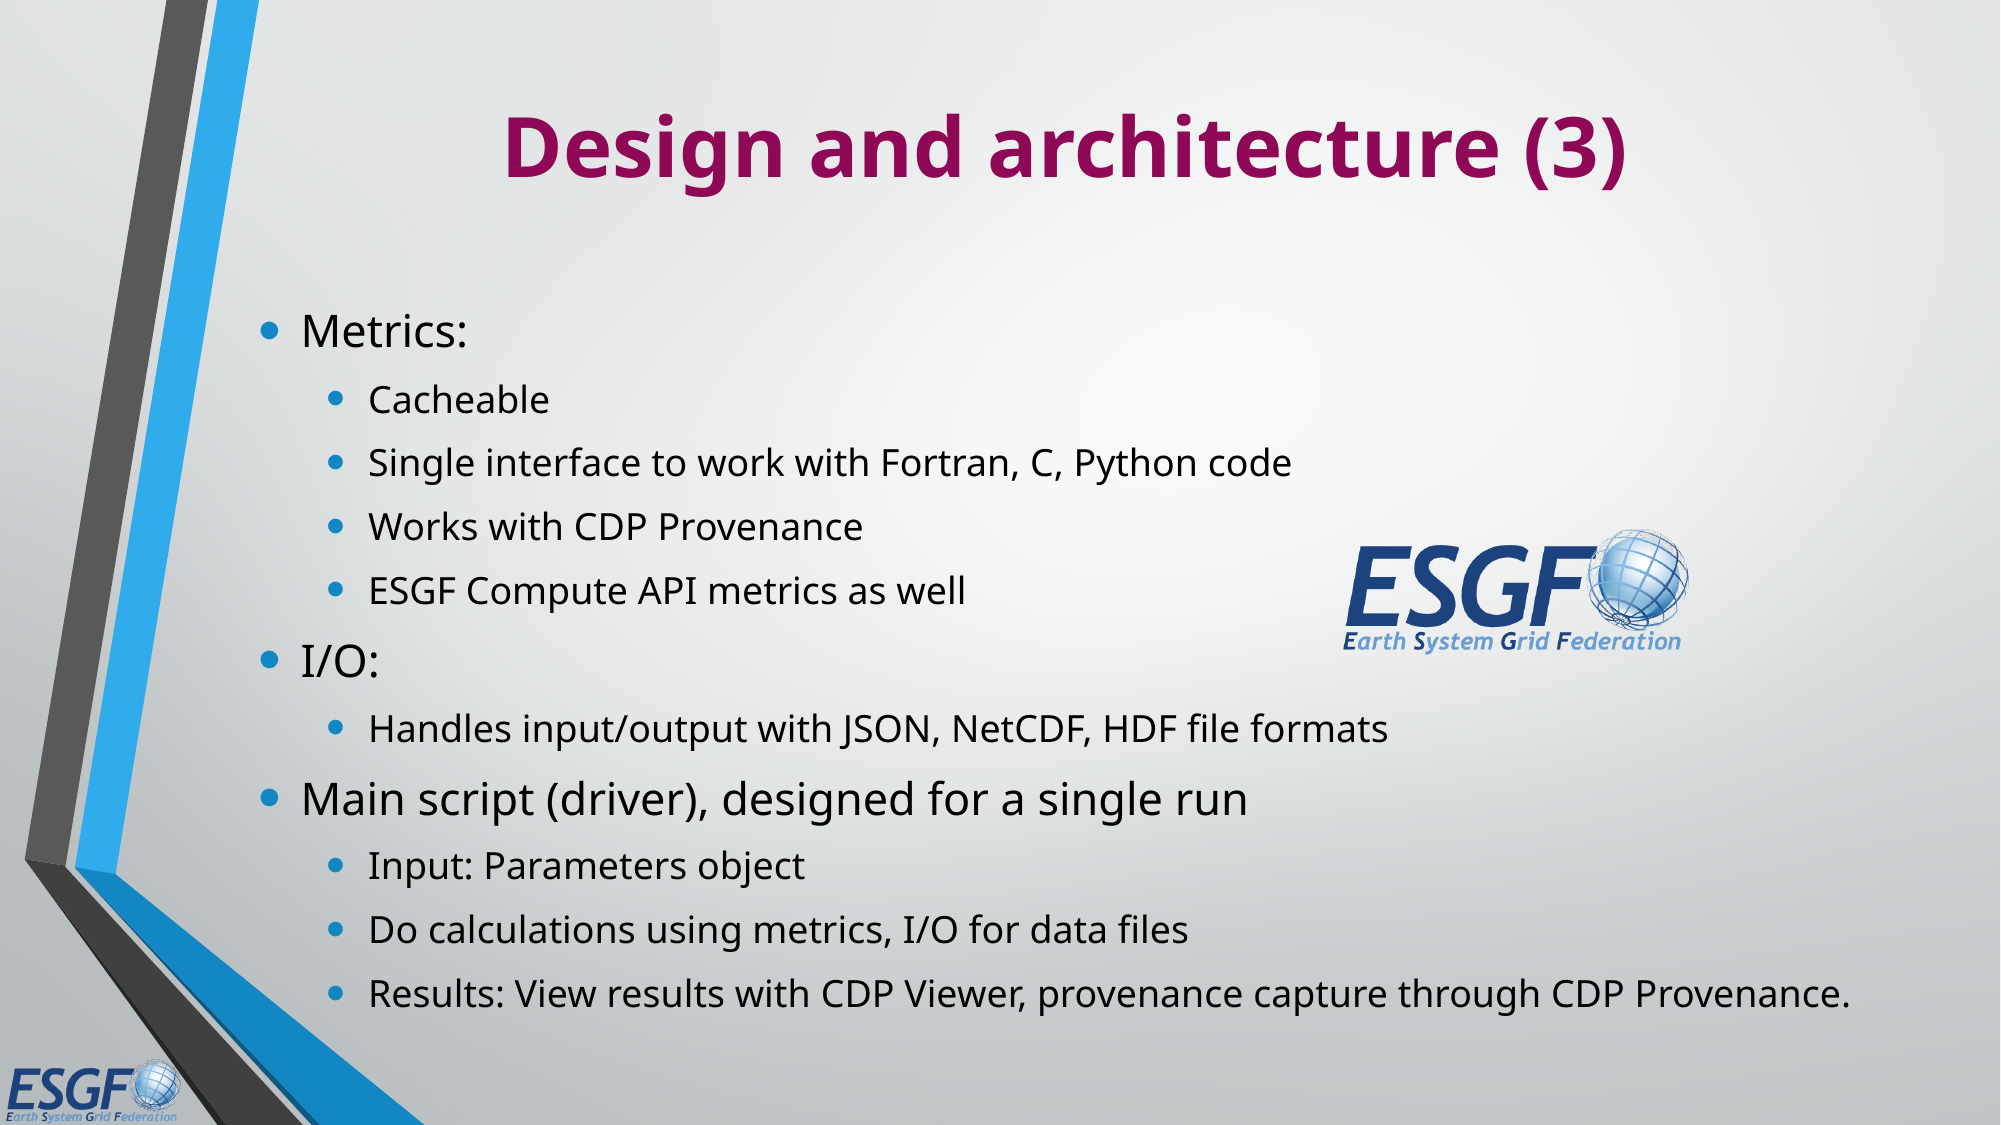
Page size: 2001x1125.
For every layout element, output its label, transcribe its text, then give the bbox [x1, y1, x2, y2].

picture [1339, 522, 1693, 660]
title Design and architecture (3) [243, 0, 1887, 269]
picture [4, 1057, 181, 1125]
list Metrics: Cacheable Single interface to work with Fortran, C, Python code Works with CDP Provenance ESGF Compute API metrics as well I/O: Handles input/output with JSON, NetCDF, HDF file formats Main script (driver), designed for a single run Input: Parameters object Do calculations using metrics, I/O for data files Results: View results with CDP Viewer, provenance capture through CDP Provenance. [243, 269, 1887, 1049]
